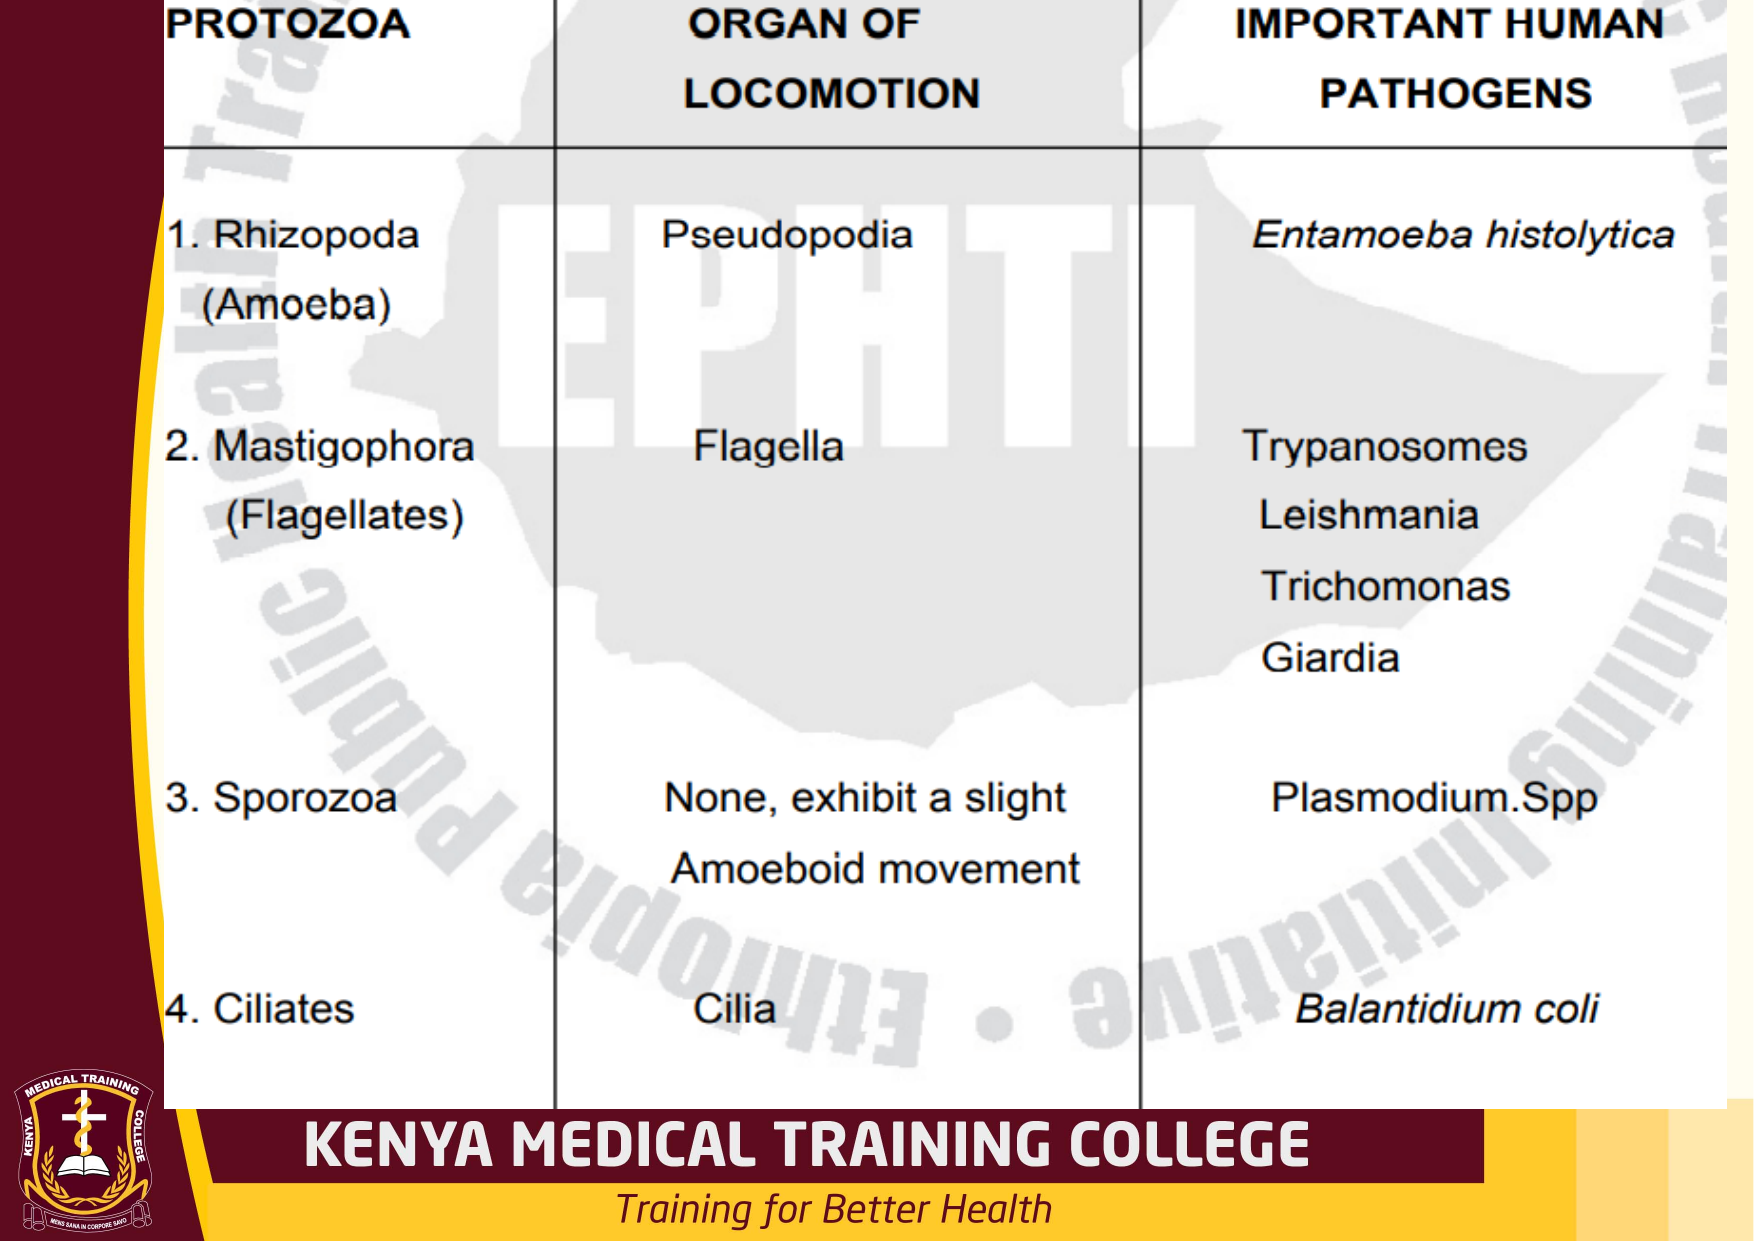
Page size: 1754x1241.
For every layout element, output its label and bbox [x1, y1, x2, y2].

picture [0, 0, 1754, 1241]
list [163, 0, 1727, 1109]
